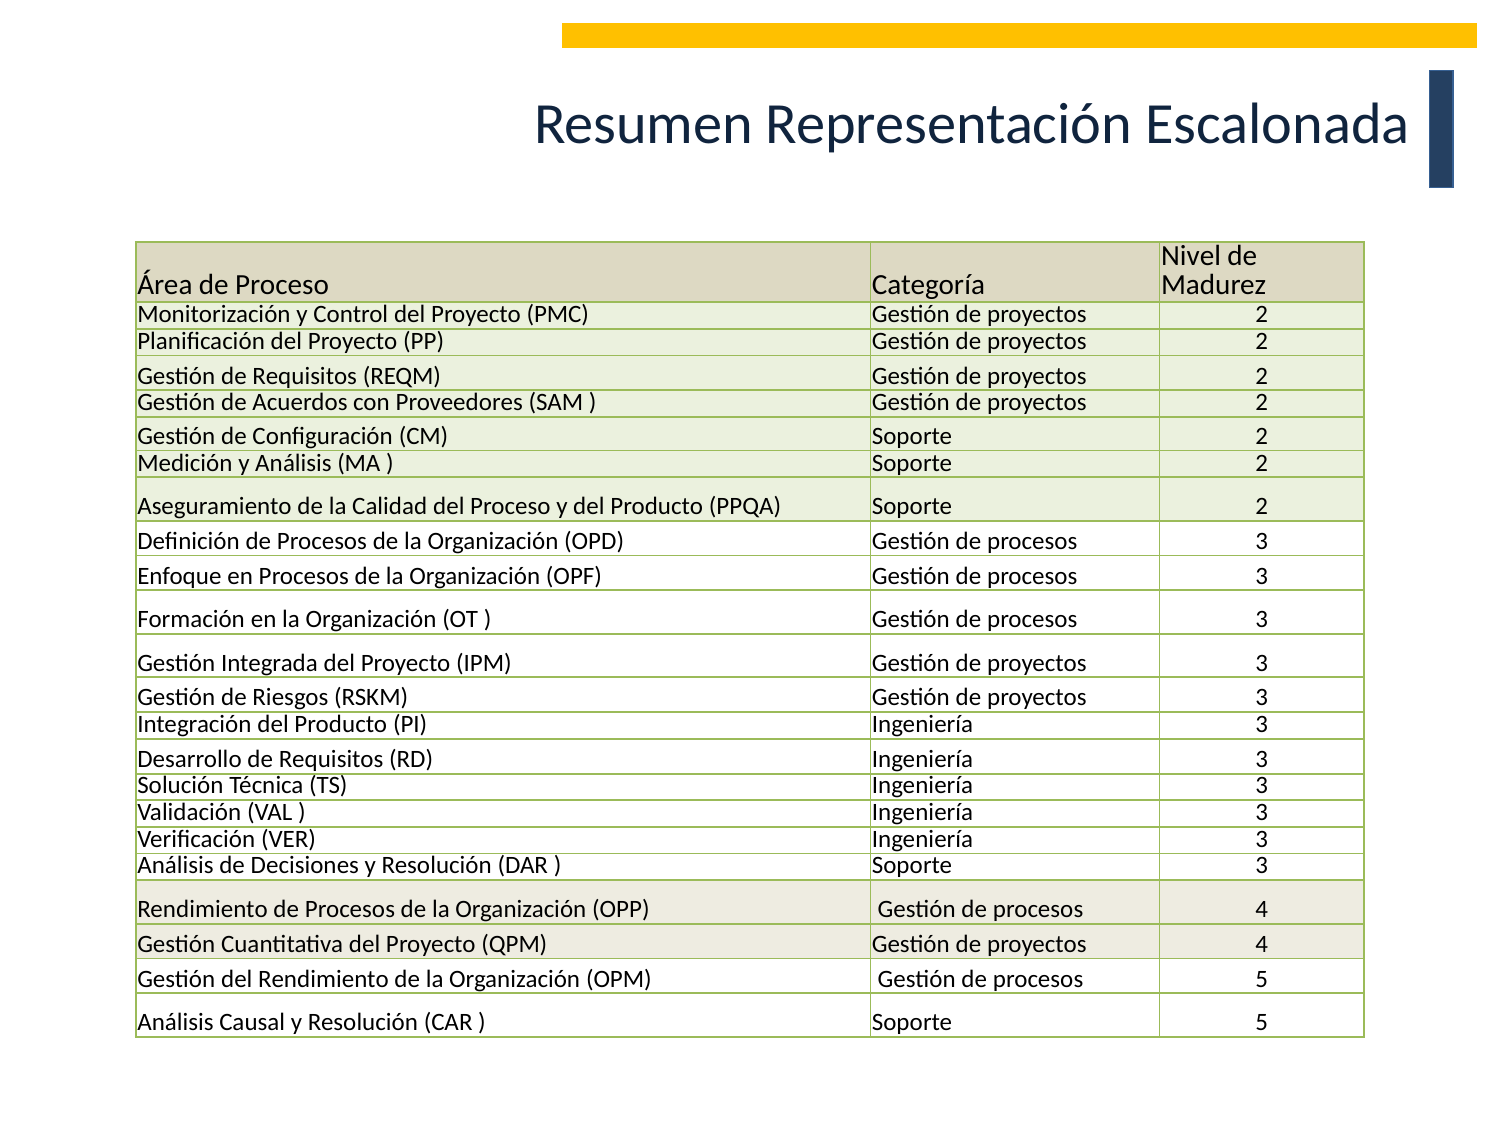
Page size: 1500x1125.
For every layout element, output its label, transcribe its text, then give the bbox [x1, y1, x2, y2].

table_cell 3 [1160, 591, 1363, 633]
table_cell Gestión de procesos [871, 522, 1159, 555]
text_box [1429, 70, 1454, 188]
table_cell Gestión de proyectos [871, 356, 1159, 389]
table_cell Aseguramiento de la Calidad del Proceso y del Producto (PPQA) [137, 478, 870, 520]
table_cell 3 [1160, 740, 1363, 773]
table_cell Definición de Procesos de la Organización (OPD) [137, 522, 870, 555]
table_cell Gestión de proyectos [871, 925, 1159, 958]
table_cell Soporte [871, 994, 1159, 1036]
table_cell Ingeniería [871, 828, 1159, 853]
table_cell Soporte [871, 478, 1159, 520]
table_cell 3 [1160, 854, 1363, 879]
table_cell Verificación (VER) [137, 828, 870, 853]
table_cell Gestión de Requisitos (REQM) [137, 356, 870, 389]
table_cell Gestión de proyectos [871, 330, 1159, 355]
table_header Área de Proceso [137, 243, 870, 301]
table_cell Ingeniería [871, 775, 1159, 799]
table_cell 5 [1160, 959, 1363, 992]
table_cell 2 [1160, 391, 1363, 416]
table_cell 2 [1160, 418, 1363, 450]
table_cell Gestión de Riesgos (RSKM) [137, 678, 870, 711]
table_cell 4 [1160, 925, 1363, 958]
table_cell Gestión de procesos [871, 959, 1159, 992]
table_cell Rendimiento de Procesos de la Organización (OPP) [137, 881, 870, 923]
table_cell Gestión Integrada del Proyecto (IPM) [137, 635, 870, 676]
table_cell 3 [1160, 522, 1363, 555]
table_cell Monitorización y Control del Proyecto (PMC) [137, 303, 870, 328]
table_cell 2 [1160, 478, 1363, 520]
table_cell Gestión de proyectos [871, 391, 1159, 416]
table_cell Análisis Causal y Resolución (CAR ) [137, 994, 870, 1036]
table_cell 2 [1160, 330, 1363, 355]
table_cell 2 [1160, 303, 1363, 328]
table_cell Gestión de proyectos [871, 303, 1159, 328]
table_cell Ingeniería [871, 740, 1159, 773]
table_cell 4 [1160, 881, 1363, 923]
table_cell 2 [1160, 451, 1363, 476]
table_cell Solución Técnica (TS) [137, 775, 870, 799]
table_cell Planificación del Proyecto (PP) [137, 330, 870, 355]
table_cell Análisis de Decisiones y Resolución (DAR ) [137, 854, 870, 879]
table_cell 3 [1160, 556, 1363, 589]
table_cell Gestión de Configuración (CM) [137, 418, 870, 450]
table_cell Gestión del Rendimiento de la Organización (OPM) [137, 959, 870, 992]
table_cell Soporte [871, 418, 1159, 450]
table_cell 5 [1160, 994, 1363, 1036]
table_cell 3 [1160, 678, 1363, 711]
table_cell 3 [1160, 801, 1363, 826]
table_cell Gestión de procesos [871, 591, 1159, 633]
table_cell Gestión de procesos [871, 556, 1159, 589]
table_cell 3 [1160, 635, 1363, 676]
table_cell 2 [1160, 356, 1363, 389]
table_cell Formación en la Organización (OT ) [137, 591, 870, 633]
table_cell Gestión de procesos [871, 881, 1159, 923]
table_cell Soporte [871, 854, 1159, 879]
table_cell 3 [1160, 828, 1363, 853]
table_cell Enfoque en Procesos de la Organización (OPF) [137, 556, 870, 589]
text_box [562, 23, 1477, 47]
table_header Nivel de Madurez [1160, 243, 1363, 301]
text_box Resumen Representación Escalonada [74, 78, 1425, 208]
table_cell Gestión de proyectos [871, 678, 1159, 711]
table_header Categoría [871, 243, 1159, 301]
table_cell Gestión de proyectos [871, 635, 1159, 676]
table_cell 3 [1160, 713, 1363, 738]
table_cell Gestión de Acuerdos con Proveedores (SAM ) [137, 391, 870, 416]
table_cell Soporte [871, 451, 1159, 476]
table_cell Validación (VAL ) [137, 801, 870, 826]
table_cell Ingeniería [871, 801, 1159, 826]
table_cell 3 [1160, 775, 1363, 799]
table_cell Integración del Producto (PI) [137, 713, 870, 738]
table_cell Desarrollo de Requisitos (RD) [137, 740, 870, 773]
table_cell Medición y Análisis (MA ) [137, 451, 870, 476]
table_cell Ingeniería [871, 713, 1159, 738]
table_cell Gestión Cuantitativa del Proyecto (QPM) [137, 925, 870, 958]
